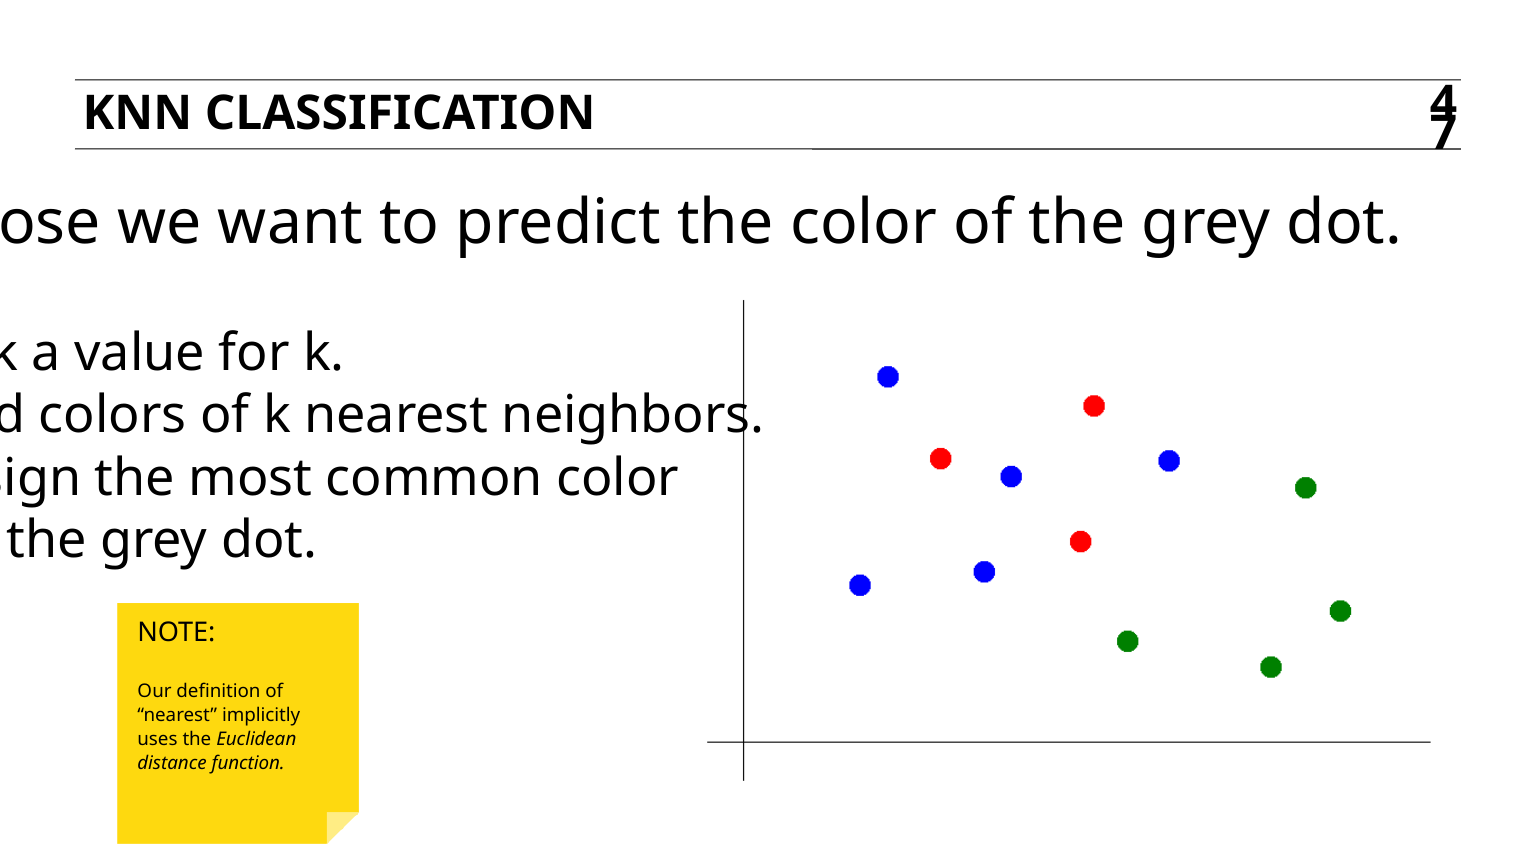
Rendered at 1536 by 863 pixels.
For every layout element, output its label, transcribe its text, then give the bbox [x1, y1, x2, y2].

slide_number 47 [1419, 86, 1461, 138]
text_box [117, 603, 359, 844]
text_box Suppose we want to predict the color of the grey dot. 1) Pick a value for k. 2) Find colors of k nearest neighbors. 3) Assign the most common color to the grey dot. [0, 173, 1419, 576]
list Knn classification [67, 81, 1118, 132]
picture [705, 290, 1443, 792]
